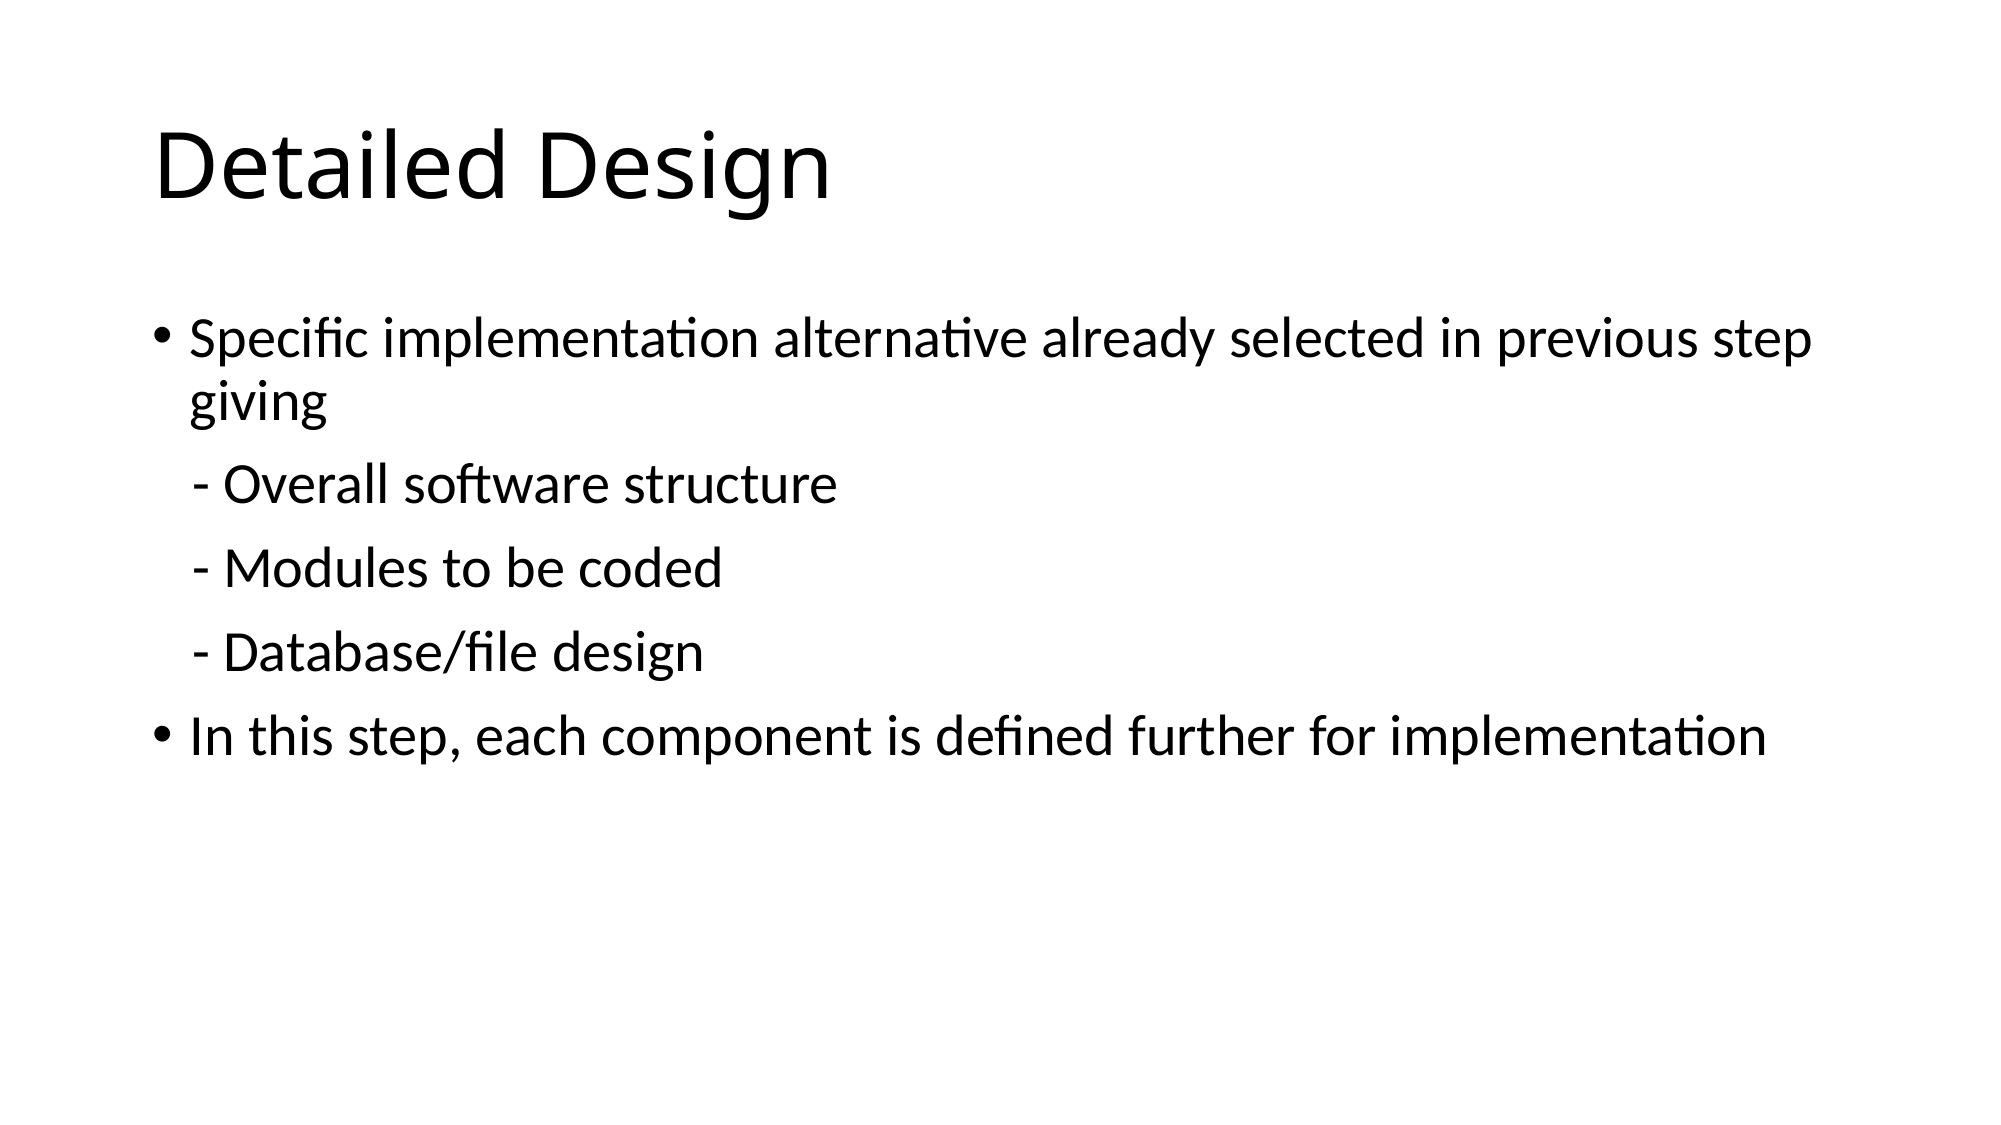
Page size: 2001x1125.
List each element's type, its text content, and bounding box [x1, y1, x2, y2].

title Detailed Design [137, 59, 1863, 278]
list Specific implementation alternative already selected in previous step giving - Overall software structure - Modules to be coded - Database/file design In this step, each component is defined further for implementation [137, 299, 1863, 1014]
